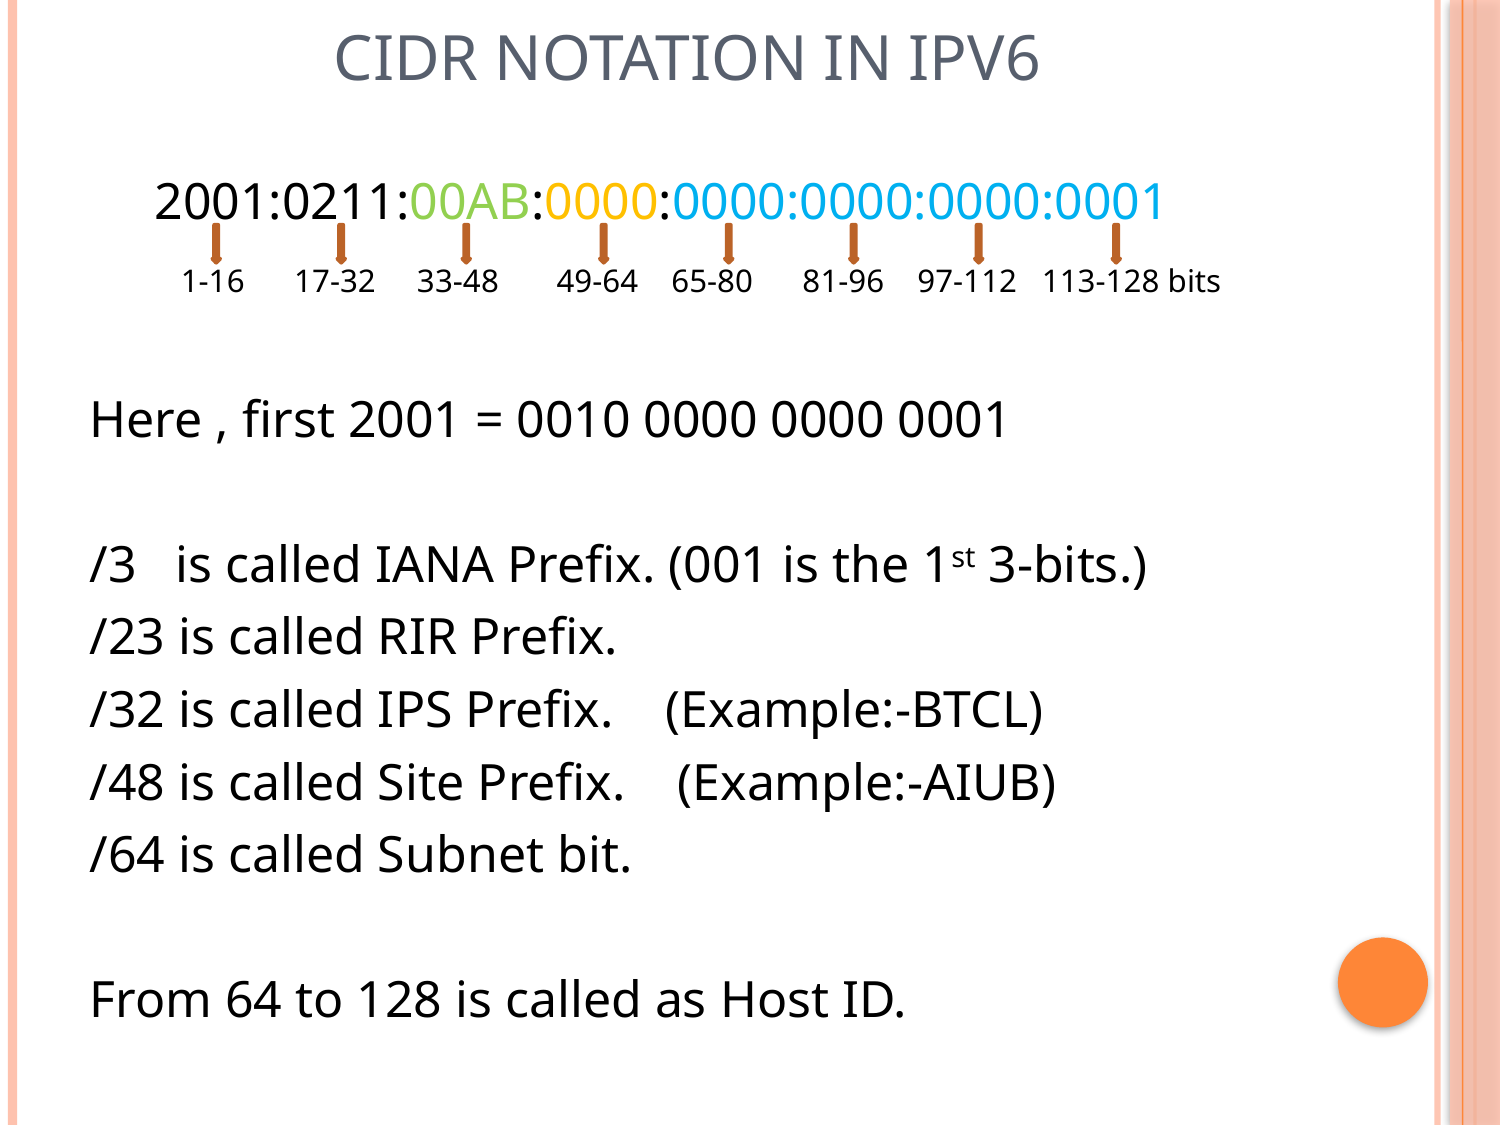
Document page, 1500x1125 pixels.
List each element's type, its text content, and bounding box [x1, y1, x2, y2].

text_box [598, 222, 610, 265]
text_box [973, 222, 985, 265]
title CIDR Notation in ipv6 [75, 0, 1300, 100]
text_box [1110, 222, 1122, 265]
text_box [723, 222, 735, 265]
text_box [848, 222, 860, 265]
text_box [335, 222, 347, 265]
text_box [460, 222, 472, 265]
text_box [210, 222, 222, 265]
list 2001:0211:00AB:0000:0000:0000:0000:0001 1-16 17-32 33-48 49-64 65-80 81-96 97-112 113-128 bits Here , first 2001 = 0010 0000 0000 0001 /3 is called IANA Prefix. (001 is the 1st 3-bits.) /23 is called RIR Prefix. /32 is called IPS Prefix. (Example:-BTCL) /48 is called Site Prefix. (Example:-AIUB) /64 is called Subnet bit. From 64 to 128 is called as Host ID. [75, 162, 1338, 1062]
